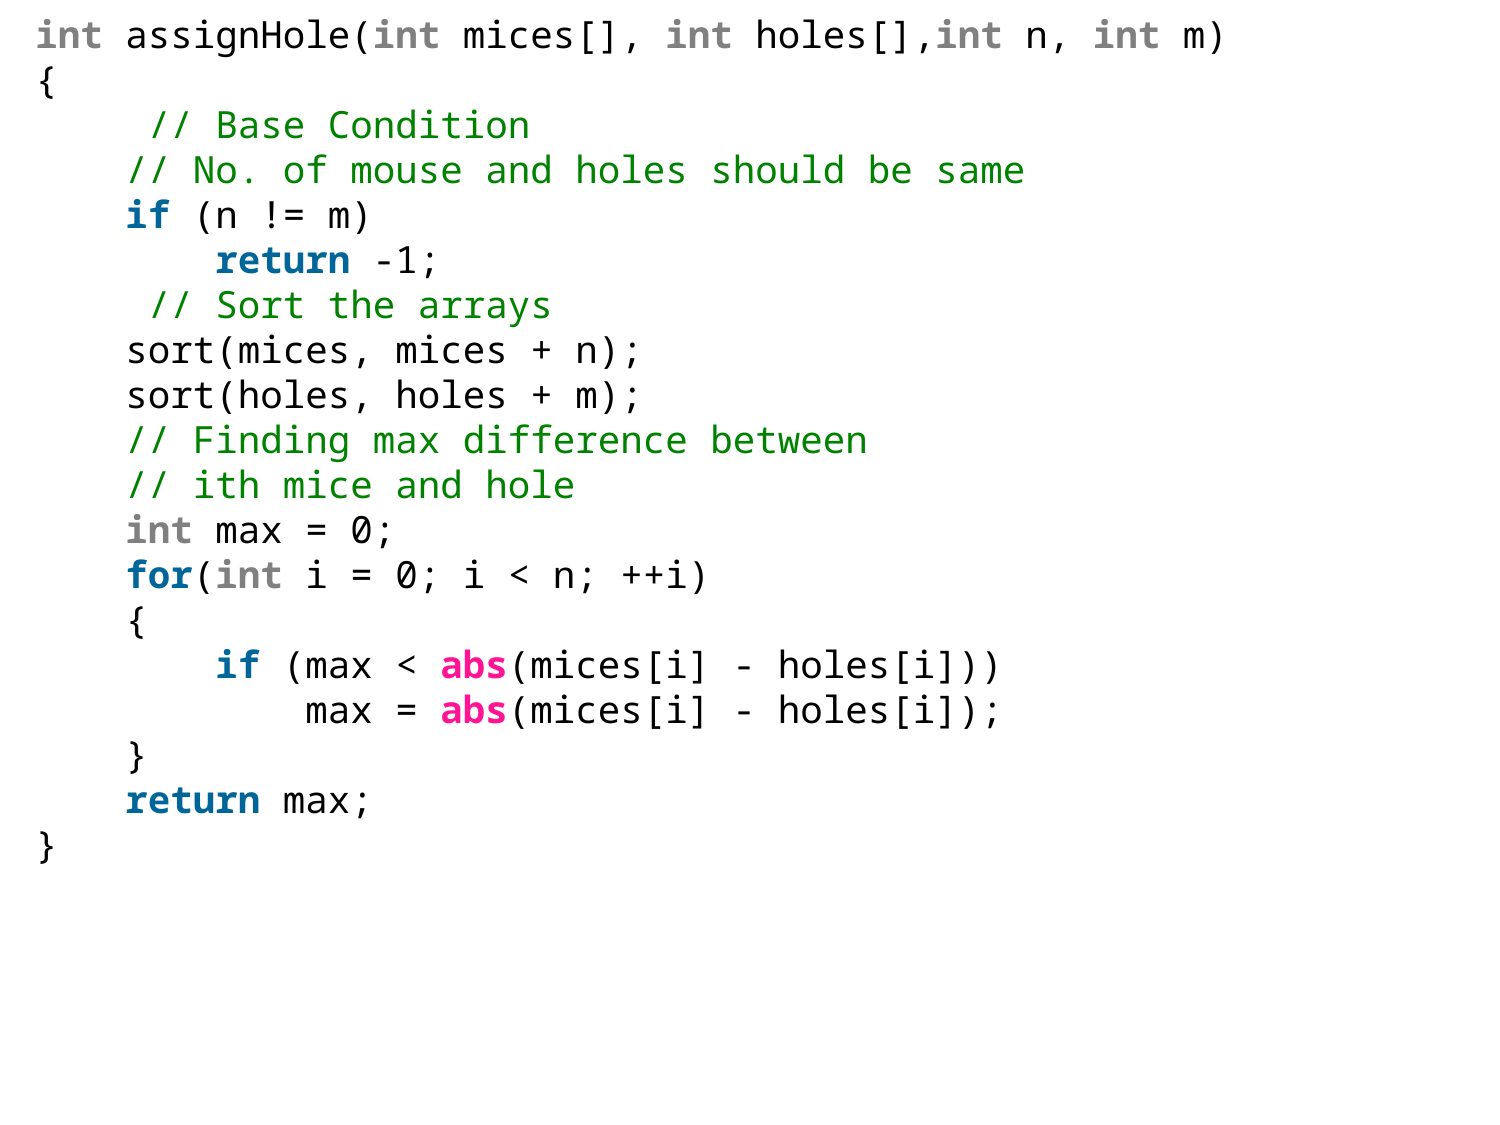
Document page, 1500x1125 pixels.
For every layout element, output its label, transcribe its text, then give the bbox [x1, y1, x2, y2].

text_box int assignHole(int mices[], int holes[],int n, int m) { // Base Condition // No. of mouse and holes should be same if (n != m) return -1; // Sort the arrays sort(mices, mices + n); sort(holes, holes + m); // Finding max difference between // ith mice and hole int max = 0; for(int i = 0; i < n; ++i) { if (max < abs(mices[i] - holes[i])) max = abs(mices[i] - holes[i]); } return max; } [35, 11, 1436, 867]
